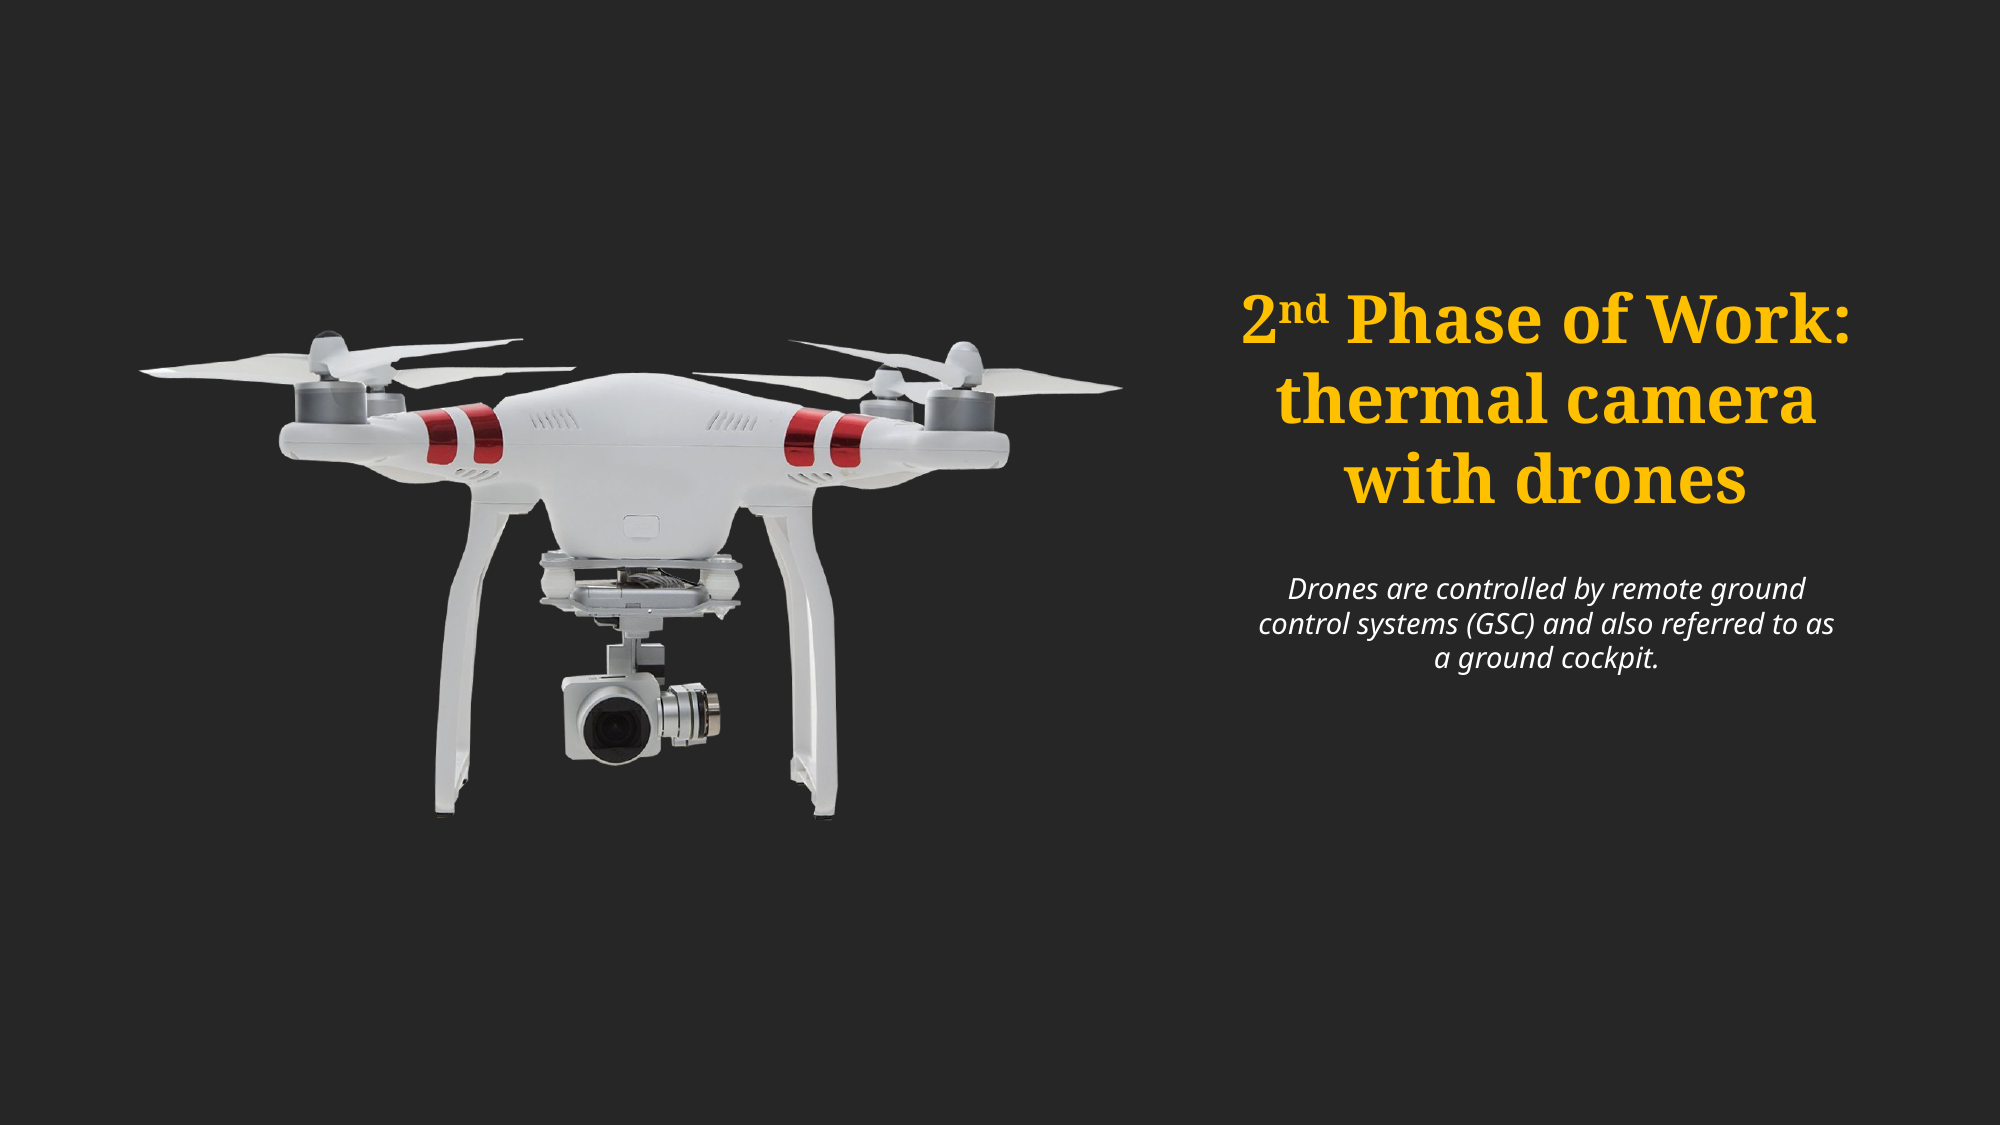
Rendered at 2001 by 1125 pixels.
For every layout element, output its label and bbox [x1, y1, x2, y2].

text_box [91, 226, 1908, 898]
